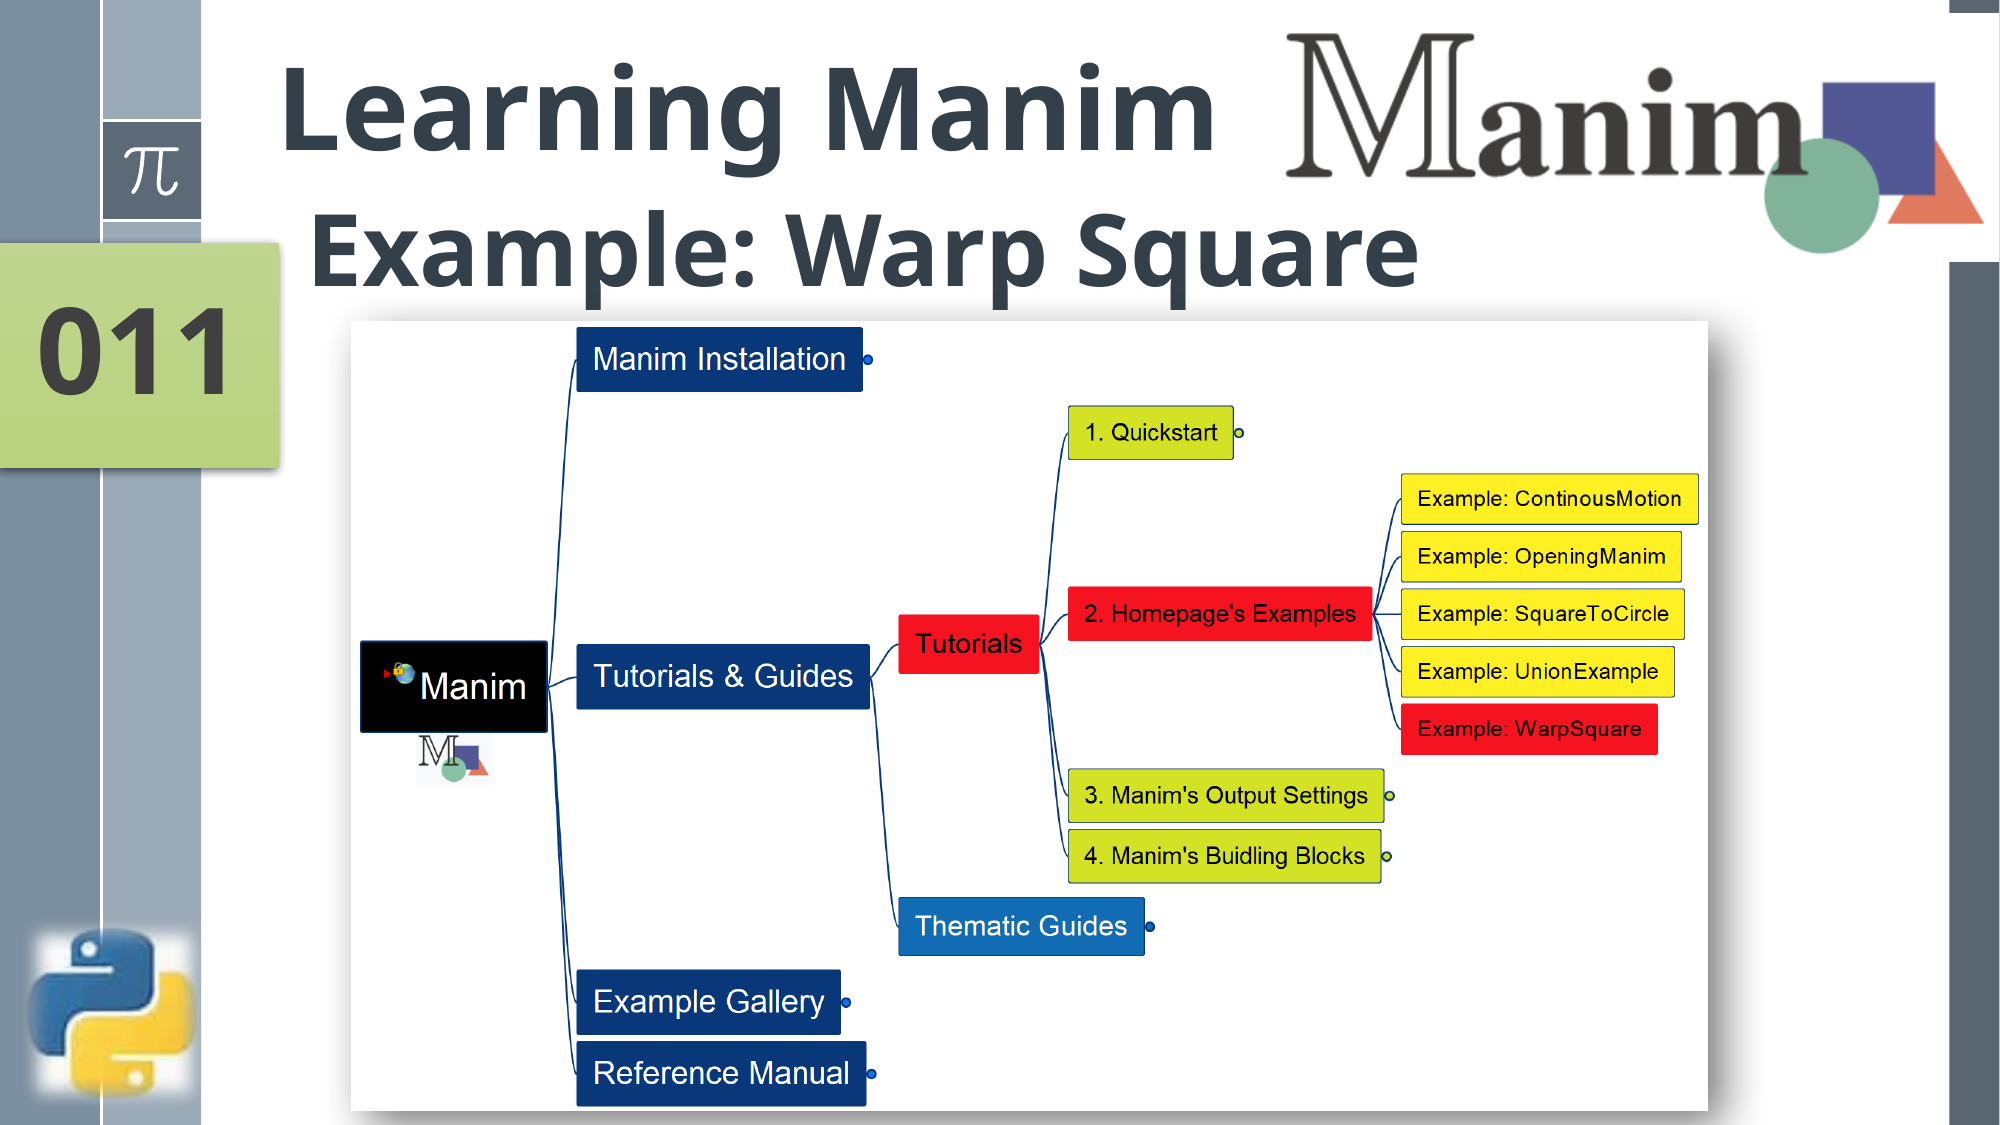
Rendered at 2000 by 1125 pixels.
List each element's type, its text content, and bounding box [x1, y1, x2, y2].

picture [1274, 13, 2000, 262]
picture [350, 321, 1708, 1111]
text_box 011 [0, 243, 279, 468]
picture [19, 916, 209, 1111]
title Learning Manim [261, 42, 1274, 185]
text_box Example: Warp Square [290, 184, 1896, 323]
